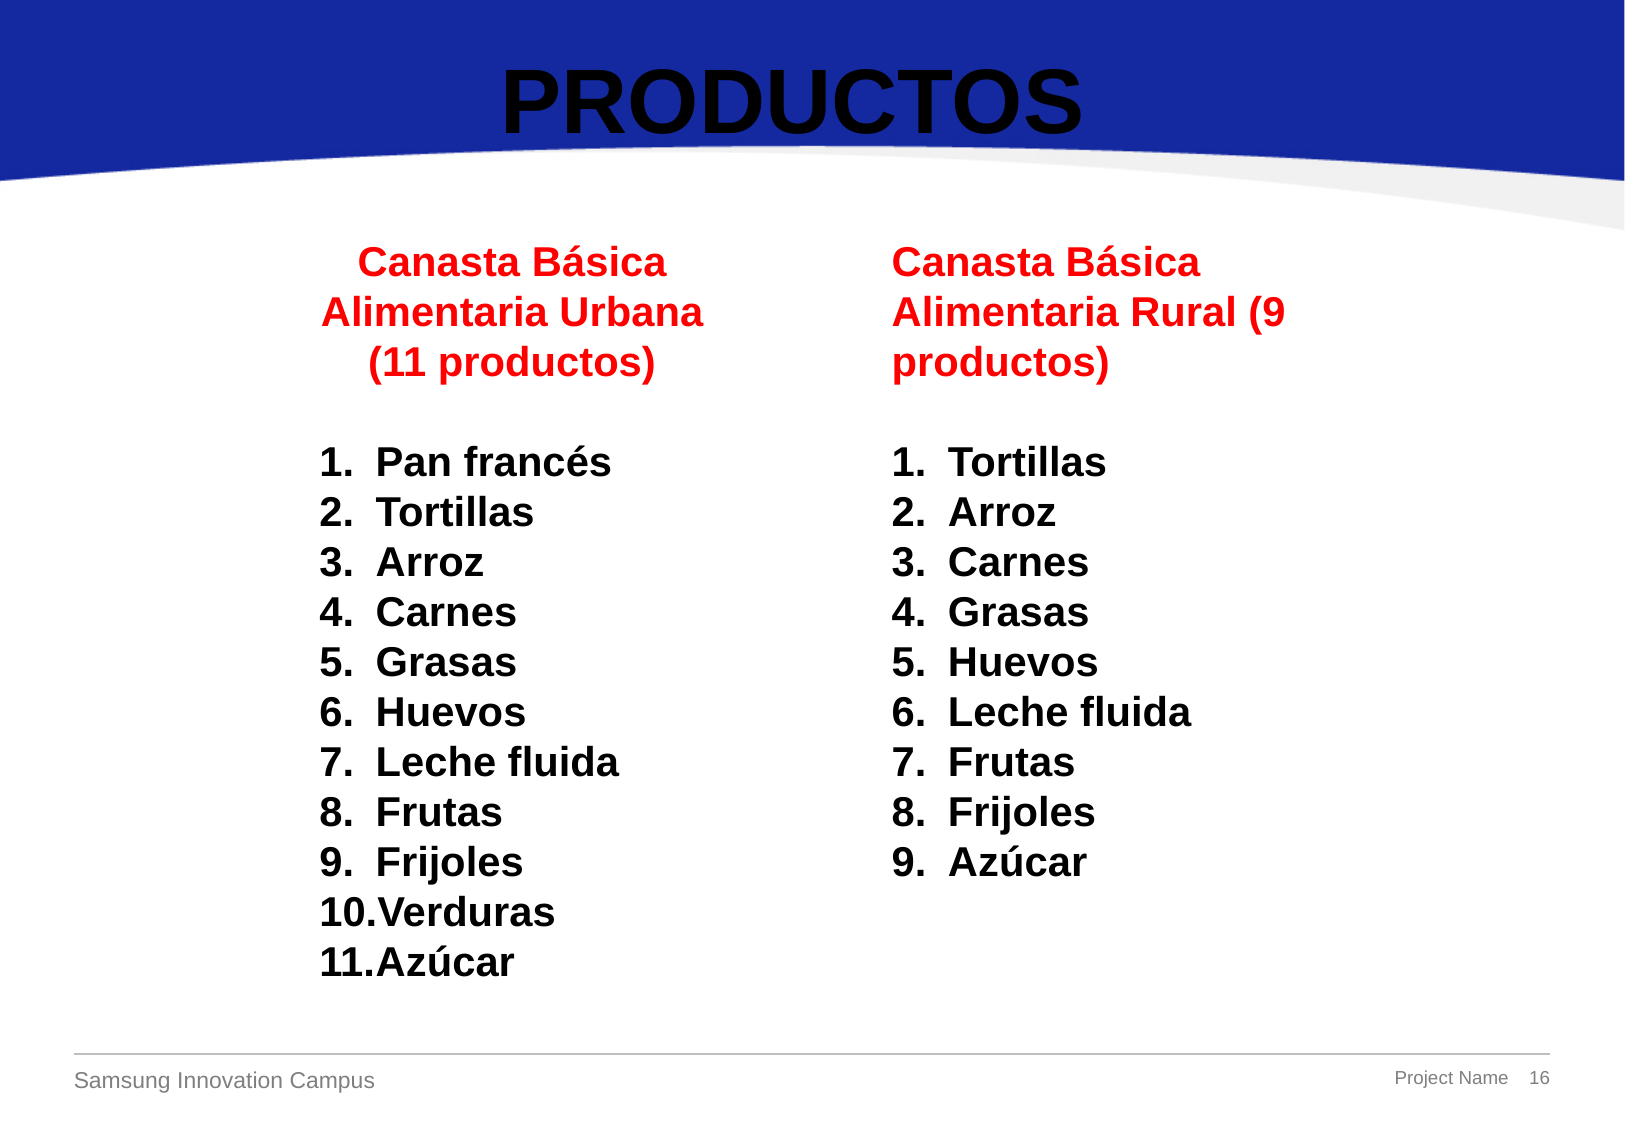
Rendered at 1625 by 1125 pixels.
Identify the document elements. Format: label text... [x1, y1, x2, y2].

picture [0, 0, 1625, 1125]
text_box PRODUCTOS [329, 34, 1256, 160]
text_box Canasta Básica Alimentaria Rural (9 productos) Tortillas Arroz Carnes Grasas Huevos Leche fluida Frutas Frijoles Azúcar [876, 226, 1357, 892]
text_box Canasta Básica Alimentaria Urbana (11 productos) Pan francés Tortillas Arroz Carnes Grasas Huevos Leche fluida Frutas Frijoles Verduras Azúcar [304, 226, 720, 993]
